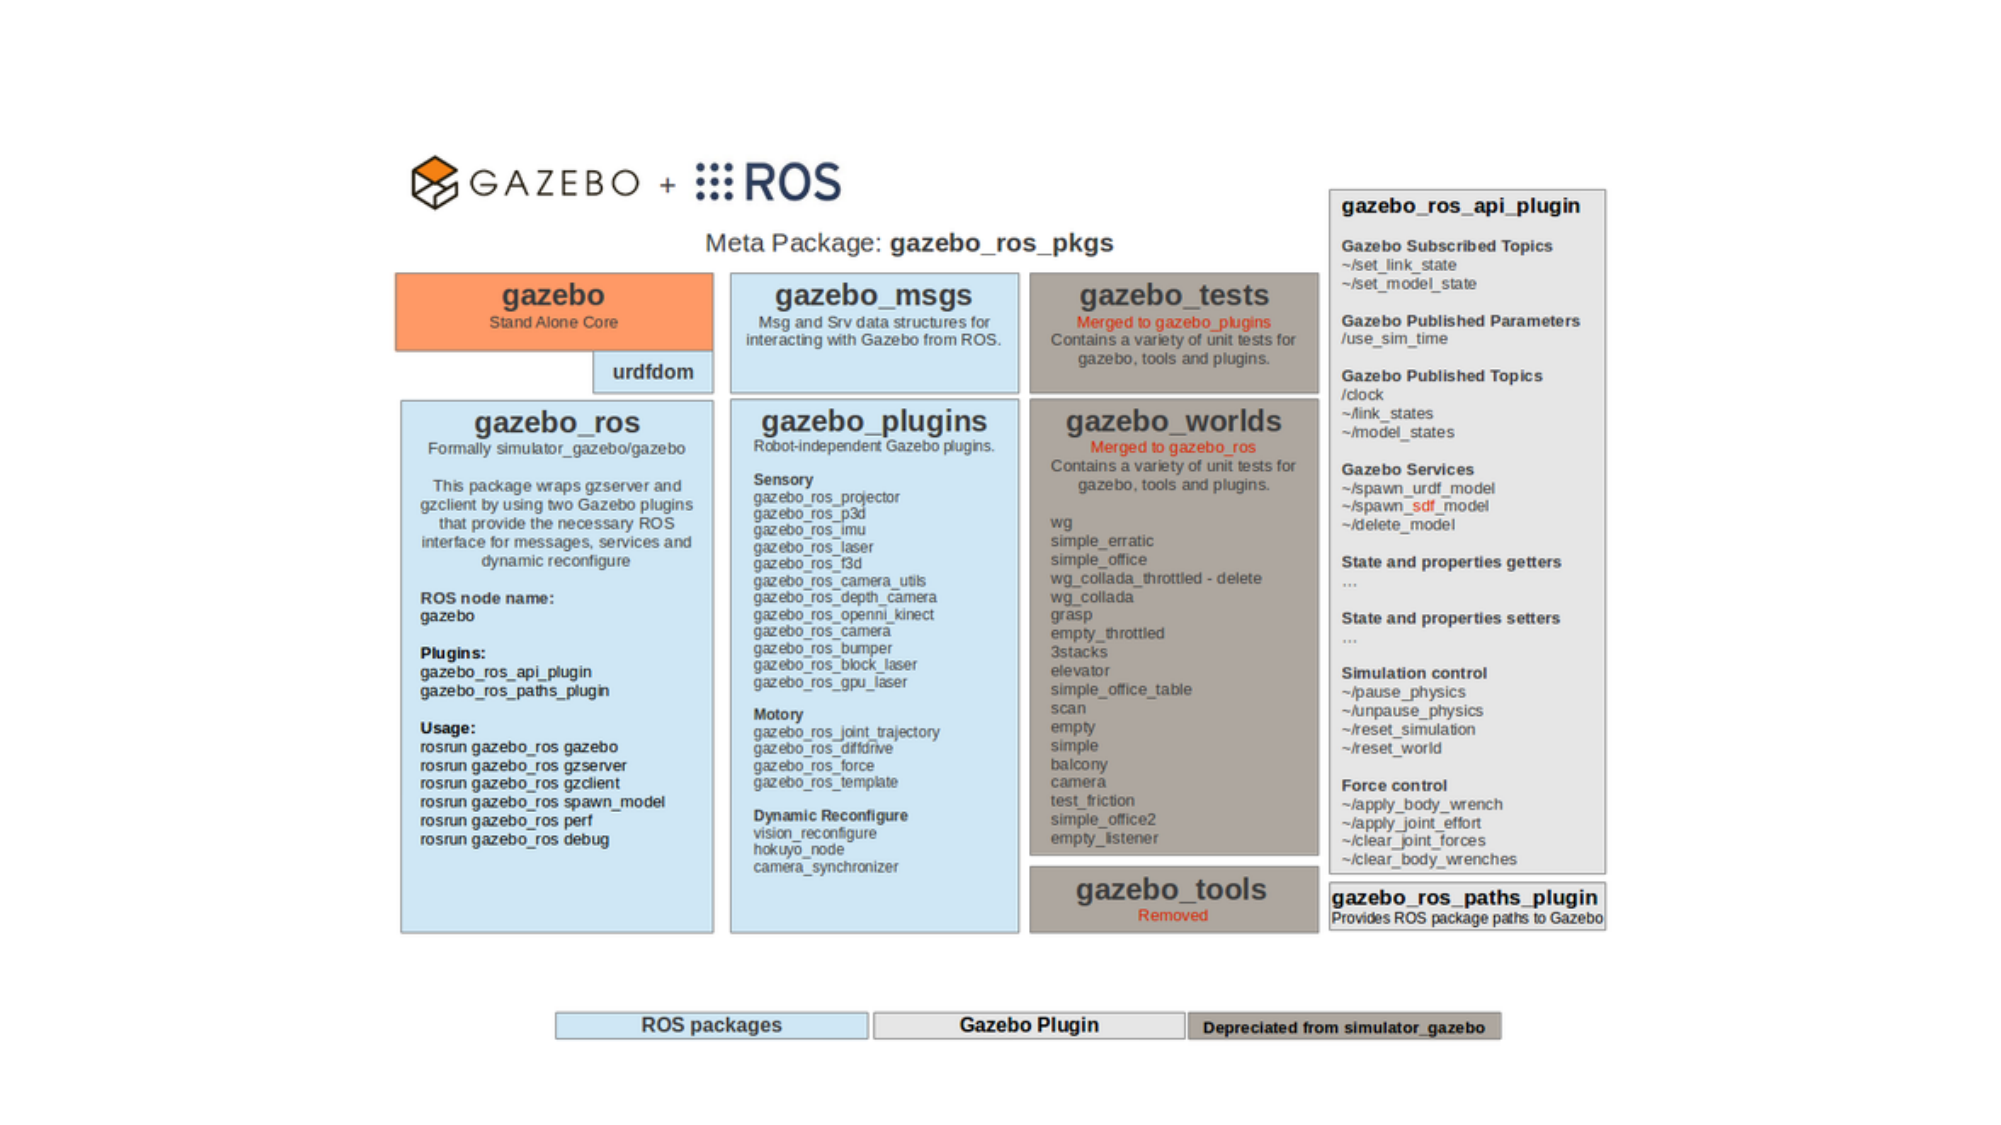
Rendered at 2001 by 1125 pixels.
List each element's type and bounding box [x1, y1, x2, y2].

picture [341, 72, 1659, 1091]
